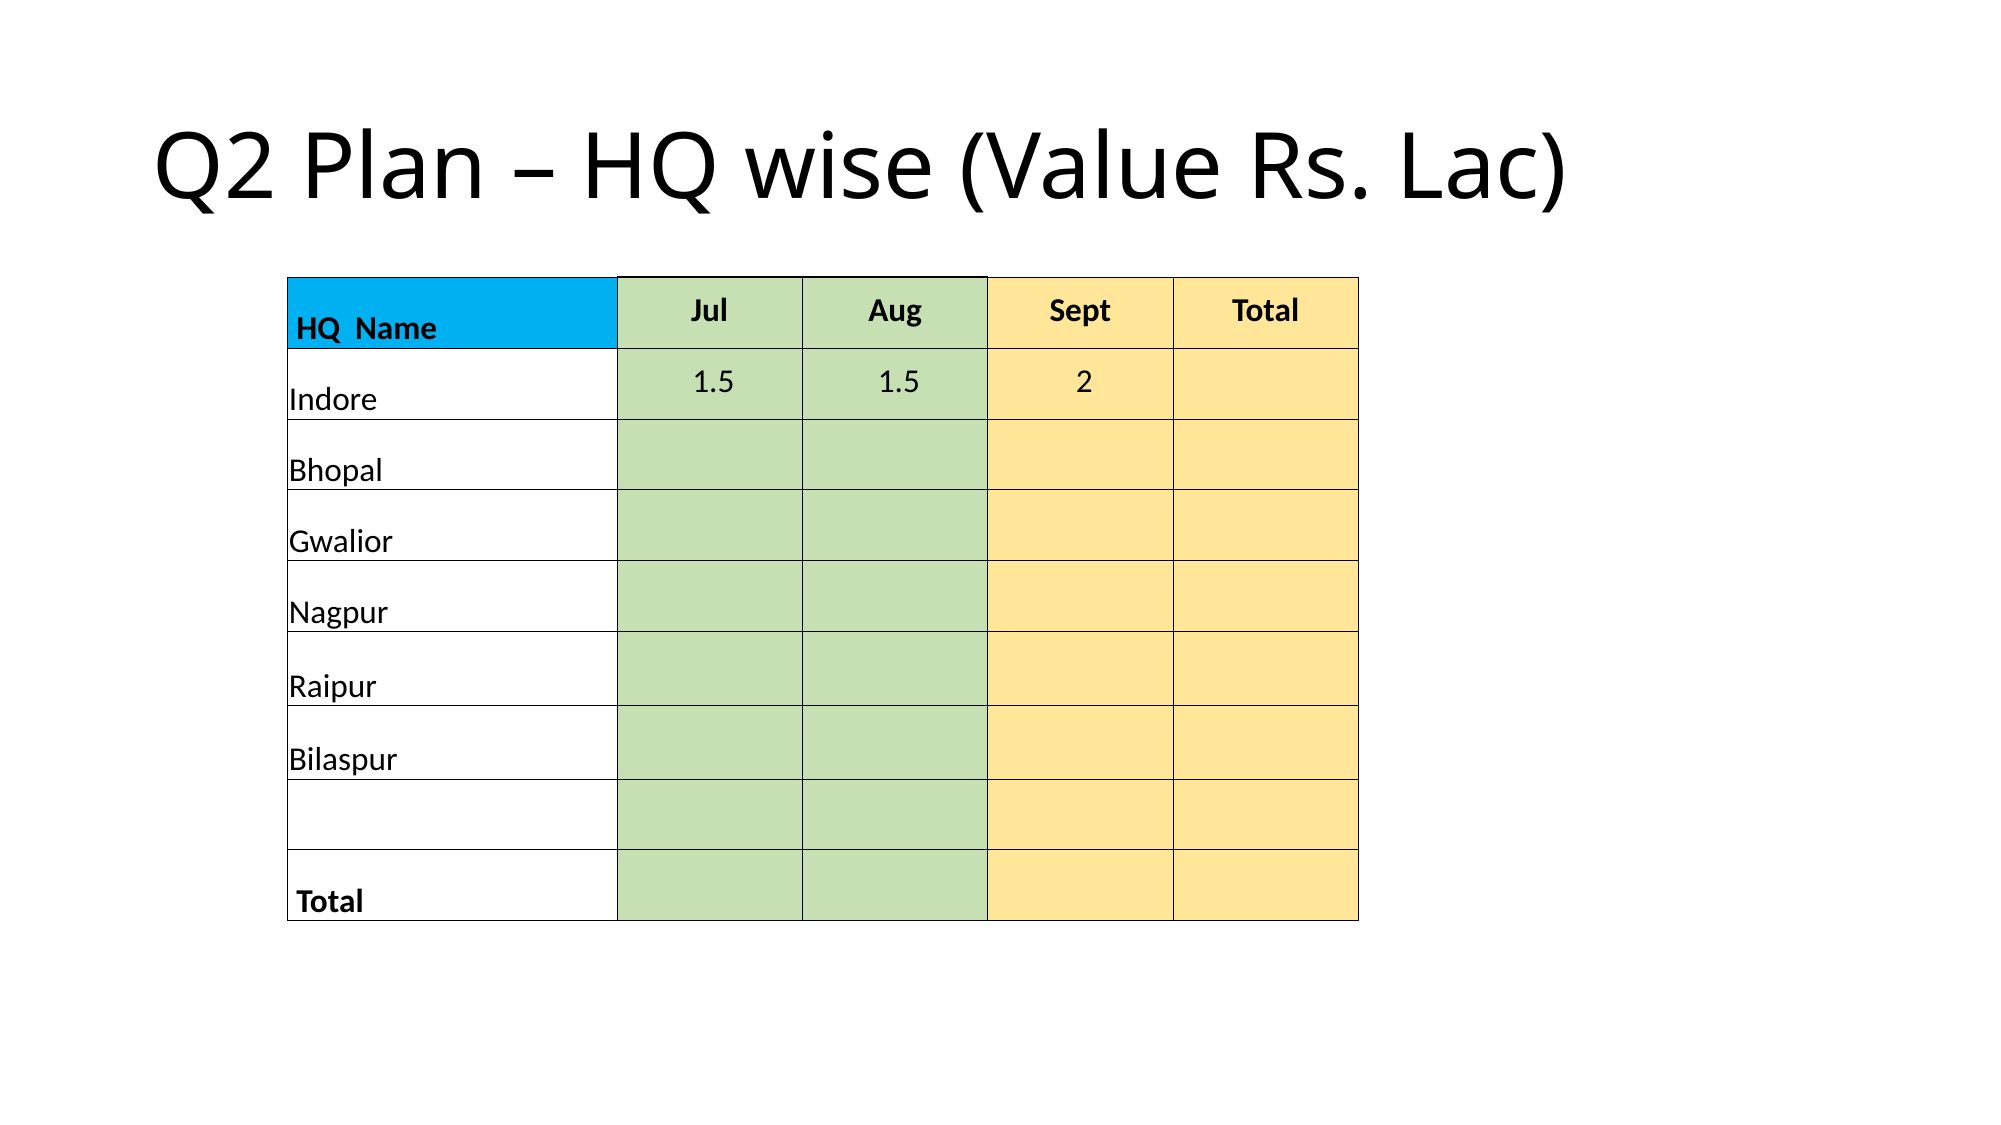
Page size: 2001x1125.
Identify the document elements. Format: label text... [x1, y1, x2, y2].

table_cell [1174, 632, 1358, 705]
table_cell [988, 420, 1173, 489]
table_cell Indore [288, 349, 617, 419]
table_cell [803, 420, 987, 489]
table_cell [618, 780, 802, 849]
table_cell [1174, 706, 1358, 779]
table_cell [803, 706, 987, 779]
table_cell [988, 850, 1173, 920]
table_cell Total [288, 850, 617, 920]
table_cell Nagpur [288, 561, 617, 631]
table_cell [618, 850, 802, 920]
table_cell [1174, 420, 1358, 489]
table_cell [803, 780, 987, 849]
table_cell [618, 561, 802, 631]
table_cell [803, 490, 987, 560]
table_cell [1174, 561, 1358, 631]
table_cell [988, 561, 1173, 631]
table_cell [1174, 780, 1358, 849]
table_cell Bhopal [288, 420, 617, 489]
table_cell [1174, 349, 1358, 419]
table_cell 2 [988, 349, 1173, 419]
table_cell [618, 706, 802, 779]
table_cell 1.5 [803, 349, 987, 419]
table_cell Raipur [288, 632, 617, 705]
table_cell [288, 780, 617, 849]
table_cell [1174, 850, 1358, 920]
table_cell Gwalior [288, 490, 617, 560]
title Q2 Plan – HQ wise (Value Rs. Lac) [137, 59, 1863, 278]
table_header Total [1174, 278, 1358, 348]
table_header Jul [618, 278, 802, 348]
table_cell [618, 490, 802, 560]
table_cell [803, 632, 987, 705]
table_cell [988, 780, 1173, 849]
table_cell [1174, 490, 1358, 560]
table_cell [618, 420, 802, 489]
table_header HQ Name [288, 278, 617, 348]
table_cell [988, 490, 1173, 560]
table_cell [803, 561, 987, 631]
table_header Aug [803, 278, 987, 348]
table_cell [988, 706, 1173, 779]
table_cell [618, 632, 802, 705]
table_cell 1.5 [618, 349, 802, 419]
table_header Sept [988, 278, 1173, 348]
table_cell [988, 632, 1173, 705]
table_cell Bilaspur [288, 706, 617, 779]
table_cell [803, 850, 987, 920]
